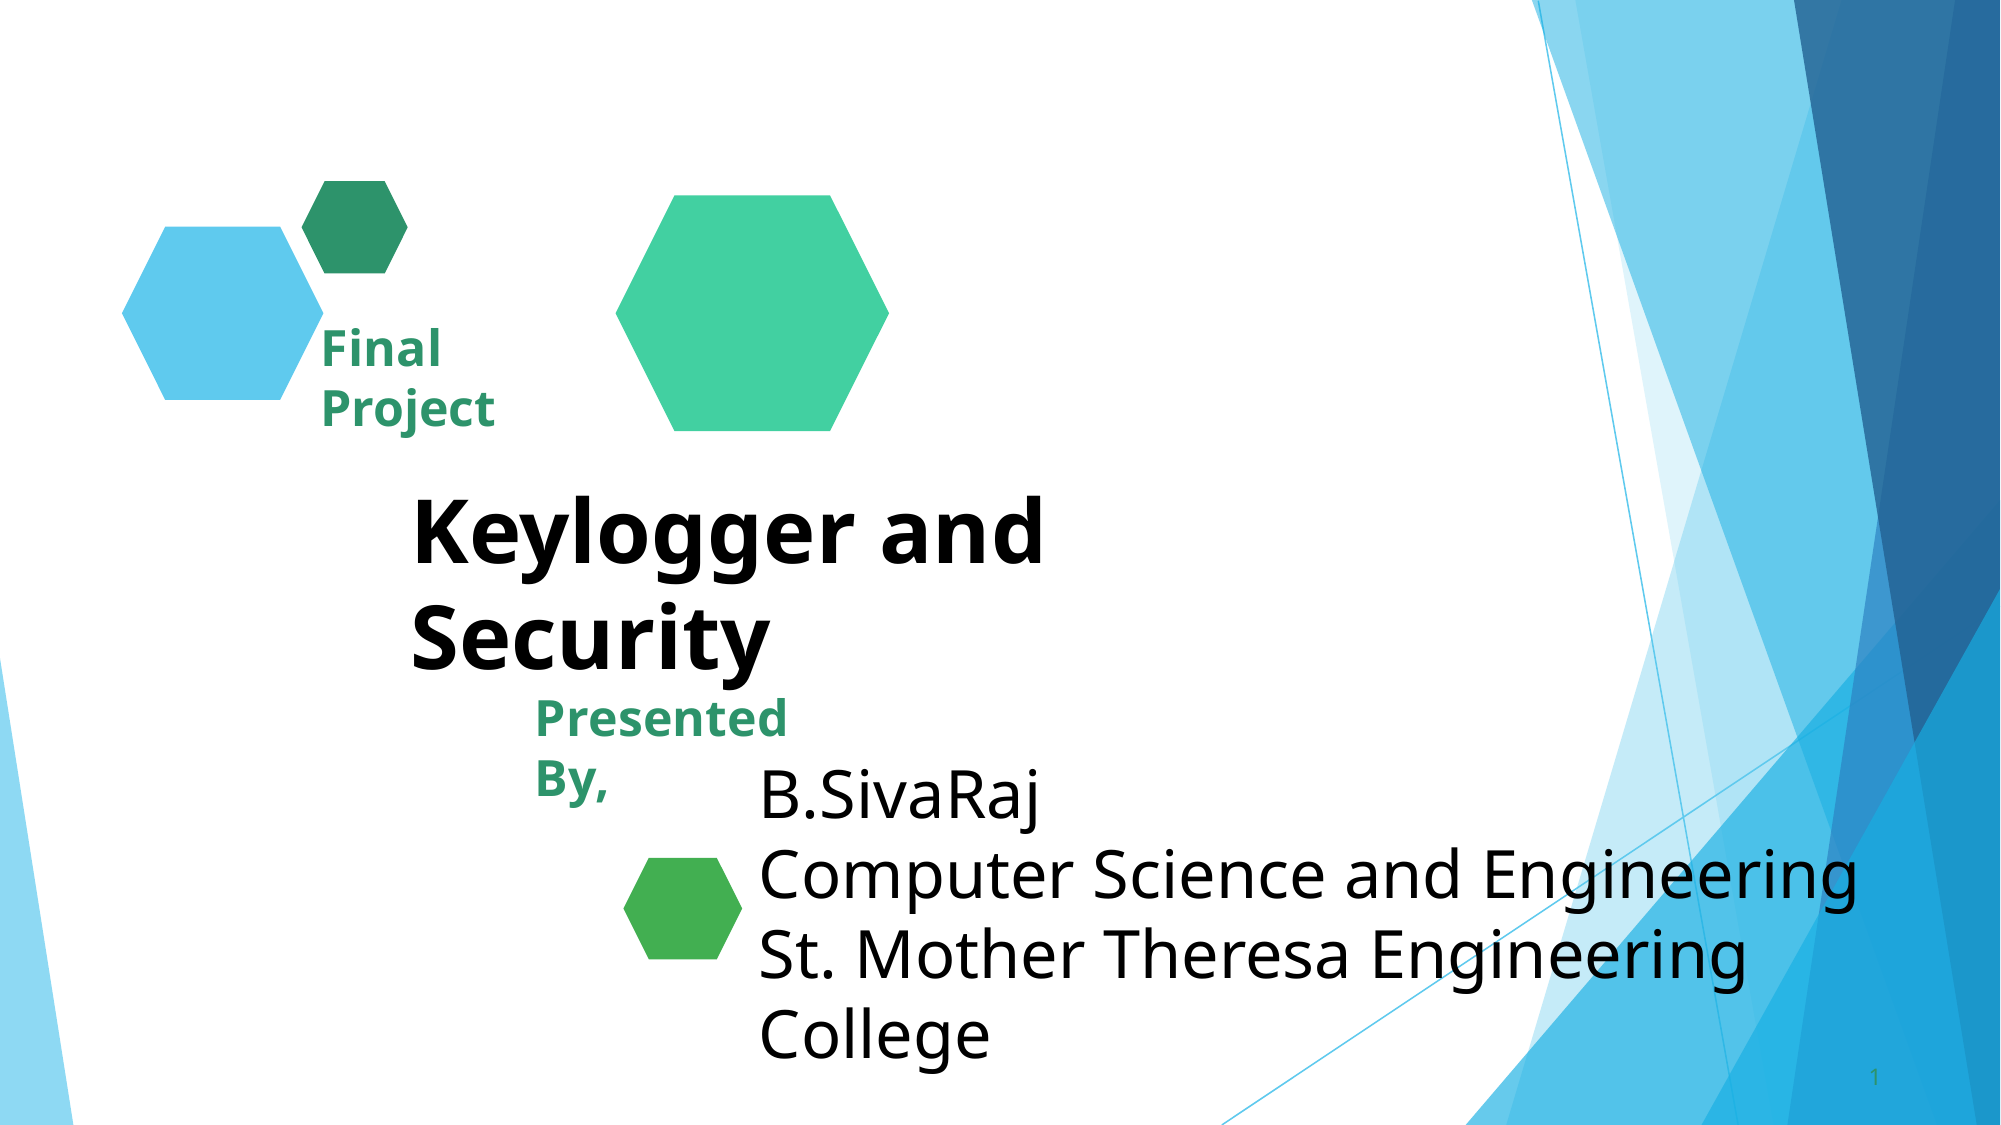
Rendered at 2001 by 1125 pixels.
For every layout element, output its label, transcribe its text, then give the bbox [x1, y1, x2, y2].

title B.SivaRaj Computer Science and Engineering St. Mother Theresa Engineering College [231, 749, 1941, 1073]
text_box Final Project [318, 314, 624, 437]
slide_number 1 [1862, 1061, 1888, 1125]
text_box [615, 195, 890, 432]
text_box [121, 180, 408, 401]
text_box Presented By, [533, 684, 872, 807]
text_box Keylogger and Security [408, 472, 1425, 688]
